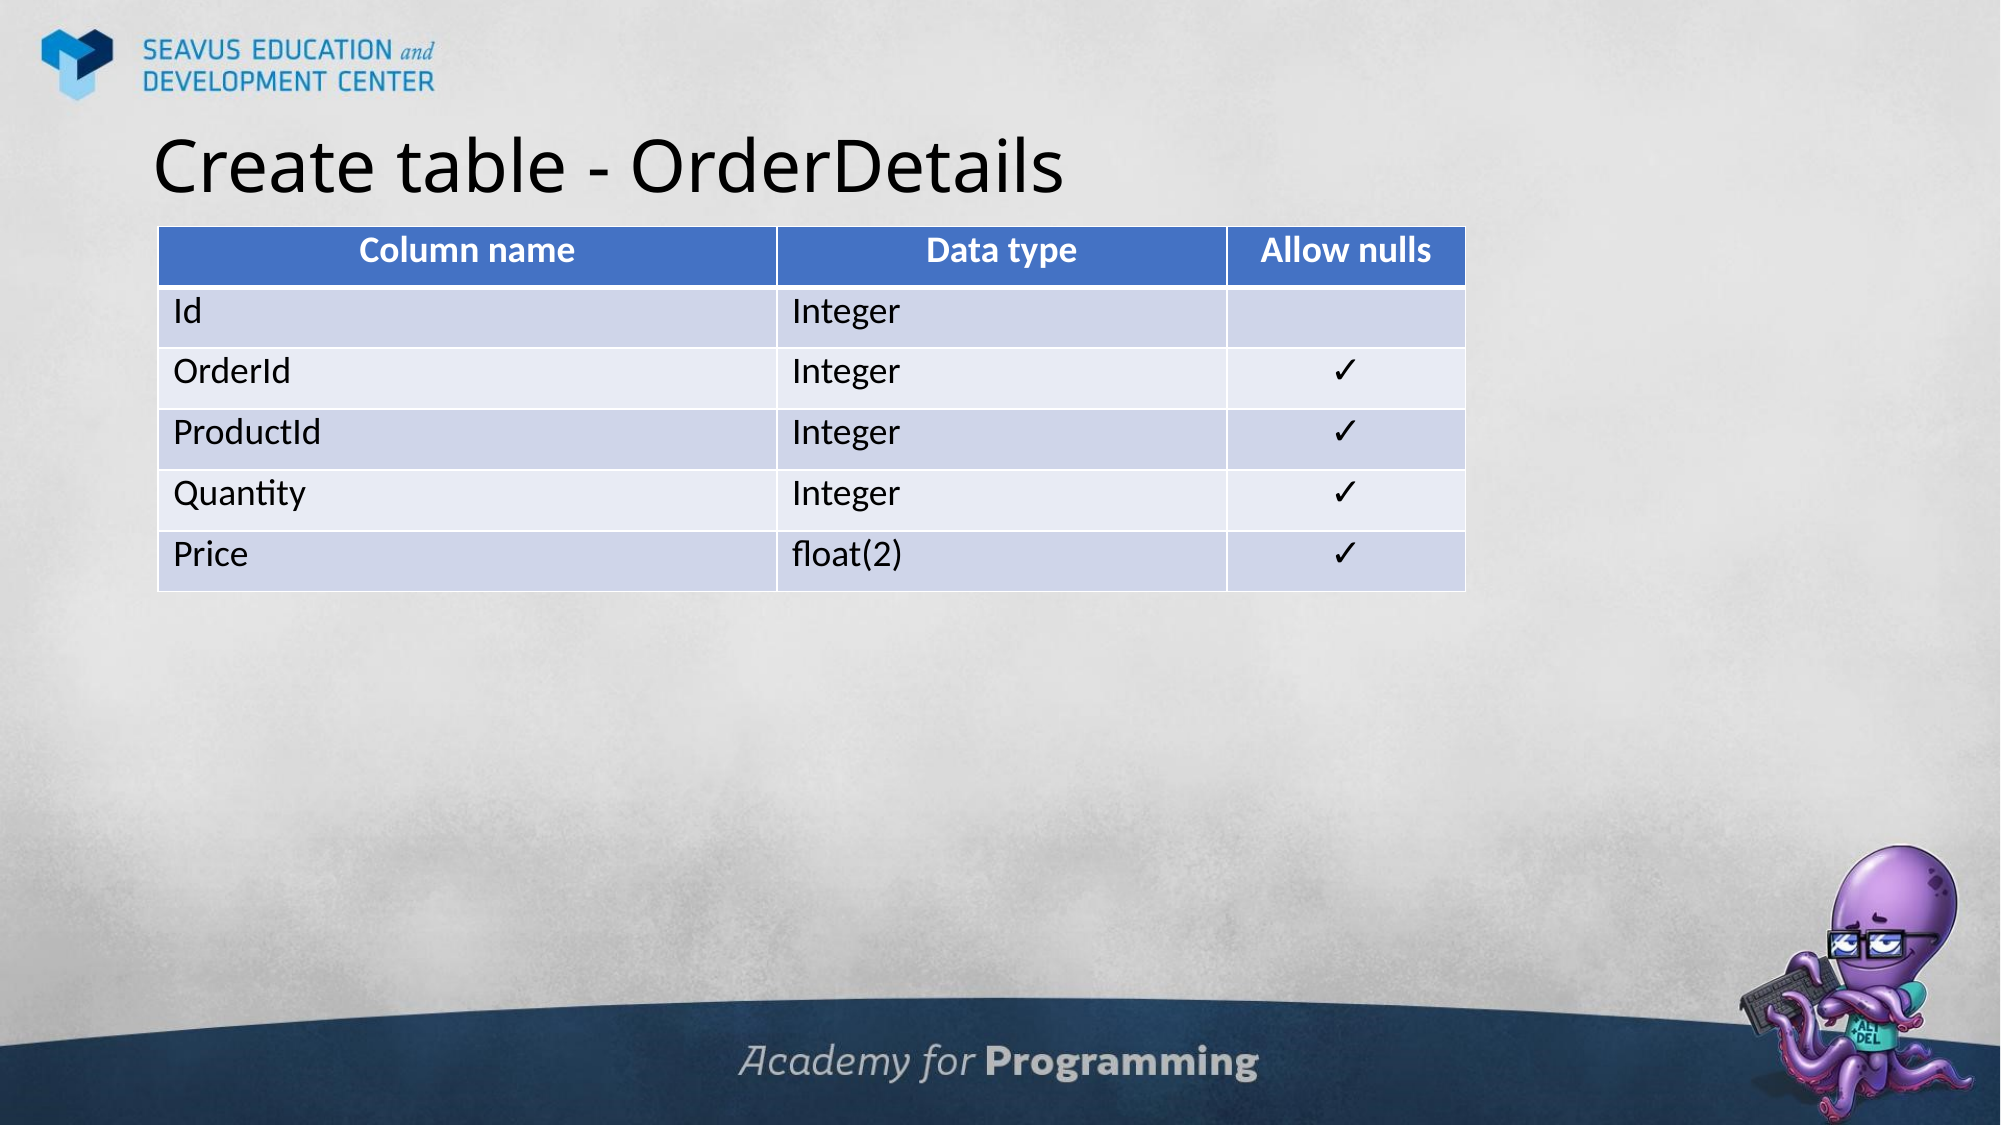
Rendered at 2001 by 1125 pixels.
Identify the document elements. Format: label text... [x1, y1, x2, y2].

table_cell Integer [778, 349, 1226, 408]
table_cell Integer [778, 290, 1226, 347]
table_header Data type [778, 227, 1226, 285]
table_header Allow nulls [1228, 227, 1465, 285]
table_cell ✓ [1228, 532, 1465, 591]
table_cell ✓ [1228, 349, 1465, 408]
table_header Column name [159, 227, 776, 285]
table_cell float(2) [778, 532, 1226, 591]
table_cell Id [159, 290, 776, 347]
title Create table - OrderDetails [137, 111, 1863, 227]
table_cell [1228, 290, 1465, 347]
table_cell ✓ [1228, 471, 1465, 530]
table_cell Price [159, 532, 776, 591]
table_cell Quantity [159, 471, 776, 530]
table_cell ProductId [159, 410, 776, 469]
table_cell OrderId [159, 349, 776, 408]
table_cell Integer [778, 471, 1226, 530]
table_cell Integer [778, 410, 1226, 469]
table_cell ✓ [1228, 410, 1465, 469]
picture [0, 0, 2001, 1125]
